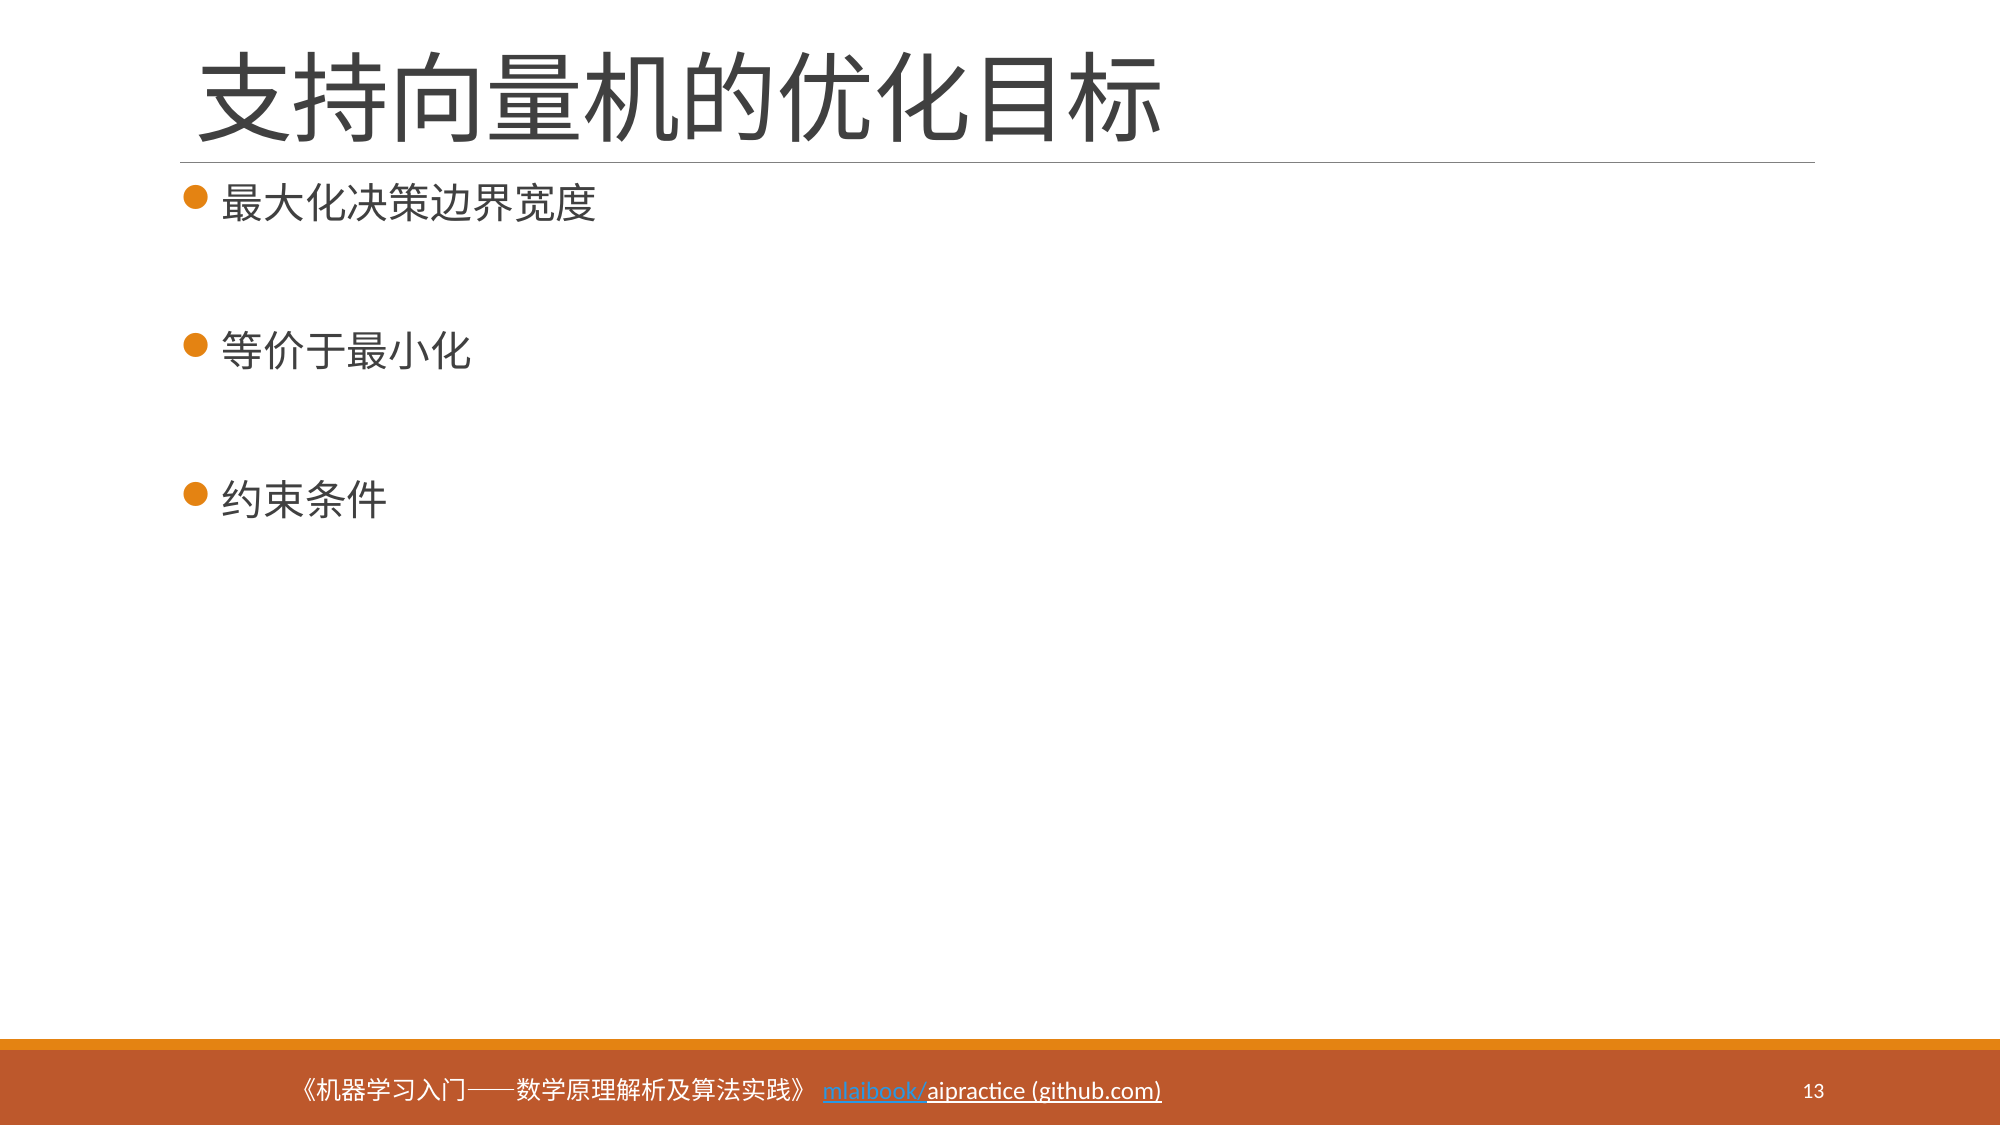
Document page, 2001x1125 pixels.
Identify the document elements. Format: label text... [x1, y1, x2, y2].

title 支持向量机的优化目标 [180, 47, 1830, 162]
slide_number 13 [1624, 1059, 1840, 1120]
